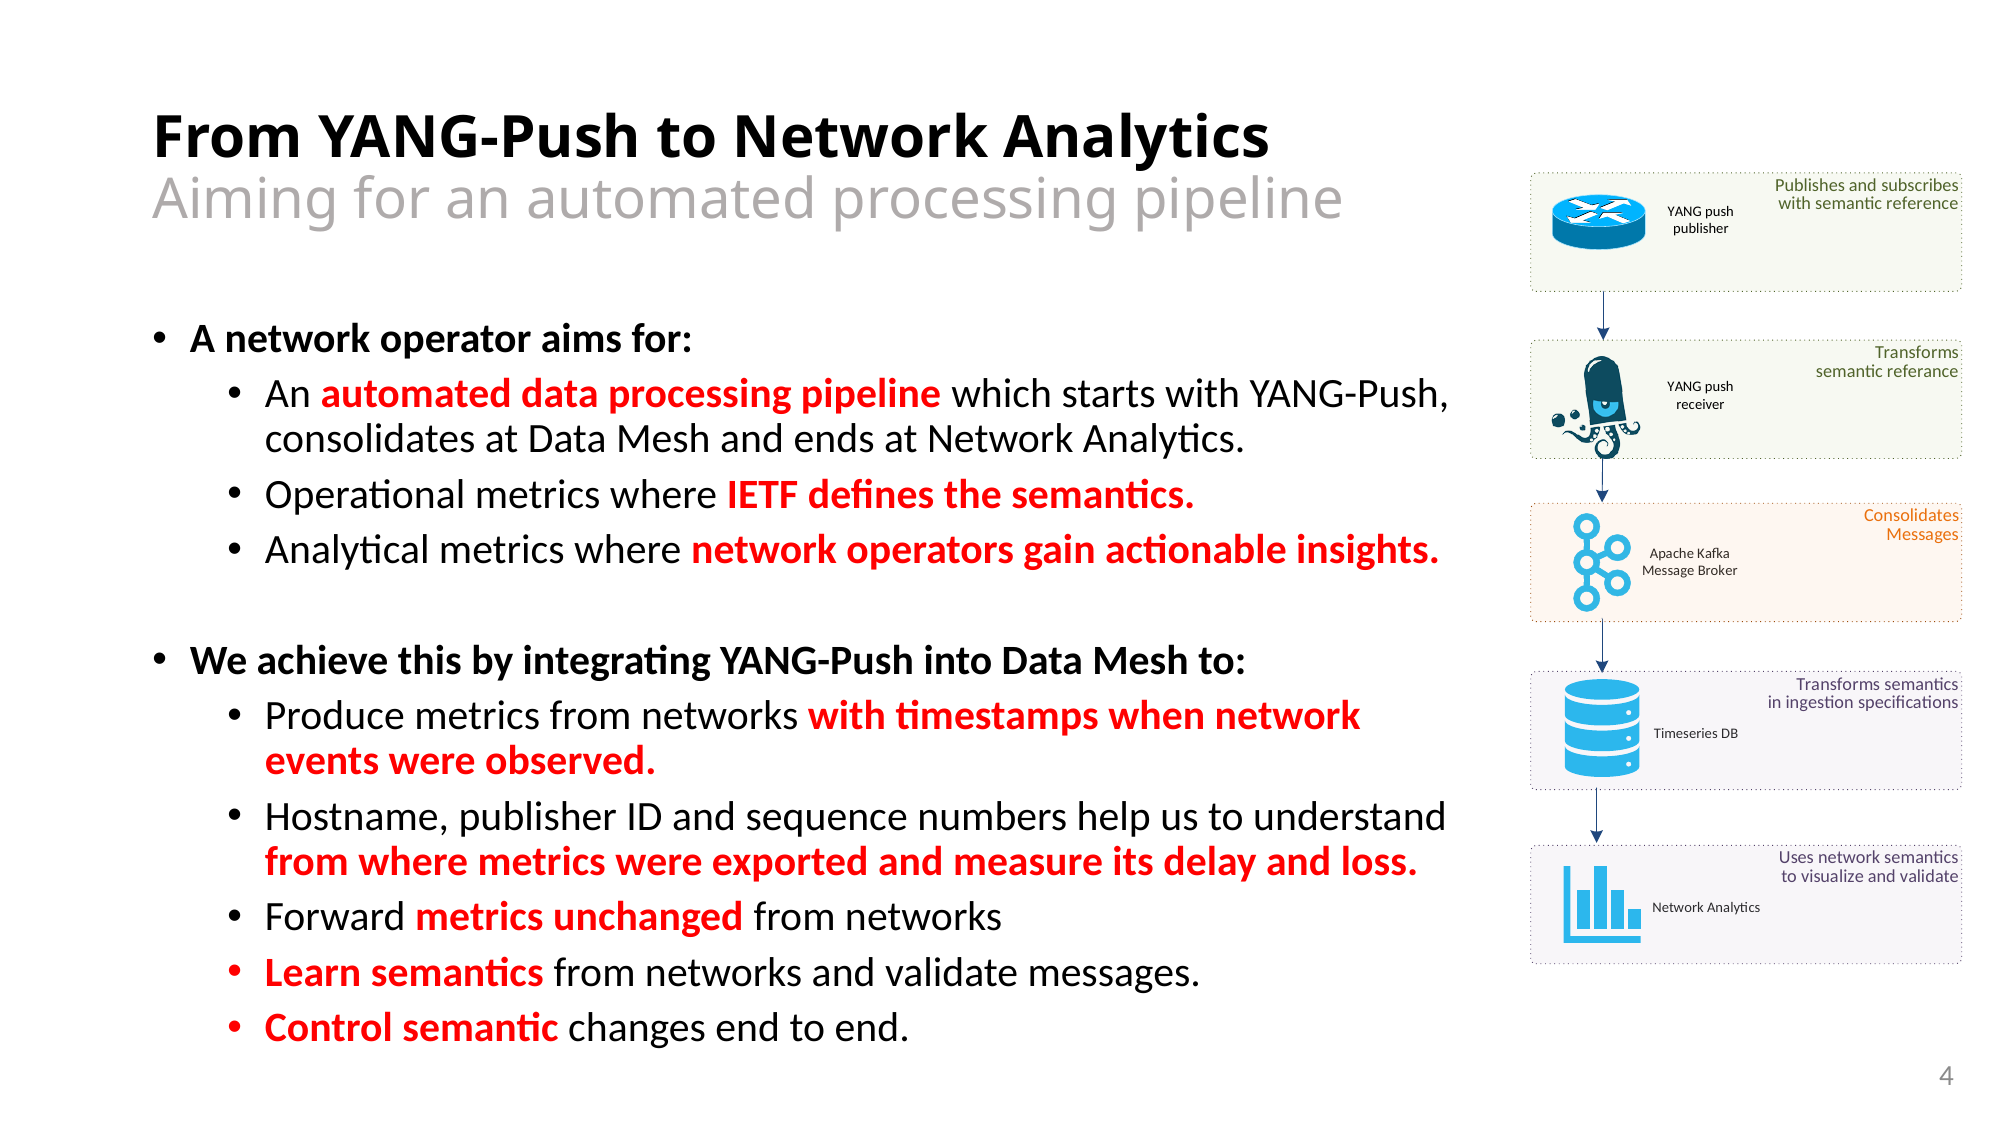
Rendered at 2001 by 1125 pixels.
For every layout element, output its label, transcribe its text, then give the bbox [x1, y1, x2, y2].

slide_number 4 [1900, 1043, 1969, 1104]
list A network operator aims for: An automated data processing pipeline which starts with YANG-Push, consolidates at Data Mesh and ends at Network Analytics. Operational metrics where IETF defines the semantics. Analytical metrics where network operators gain actionable insights. We achieve this by integrating YANG-Push into Data Mesh to: Produce metrics from networks with timestamps when network events were observed. Hostname, publisher ID and sequence numbers help us to understand from where metrics were exported and measure its delay and loss. Forward metrics unchanged from networks Learn semantics from networks and validate messages. Control semantic changes end to end. [137, 309, 1490, 1014]
title From YANG-Push to Network Analytics Aiming for an automated processing pipeline [137, 59, 1863, 278]
picture [1529, 168, 1969, 965]
